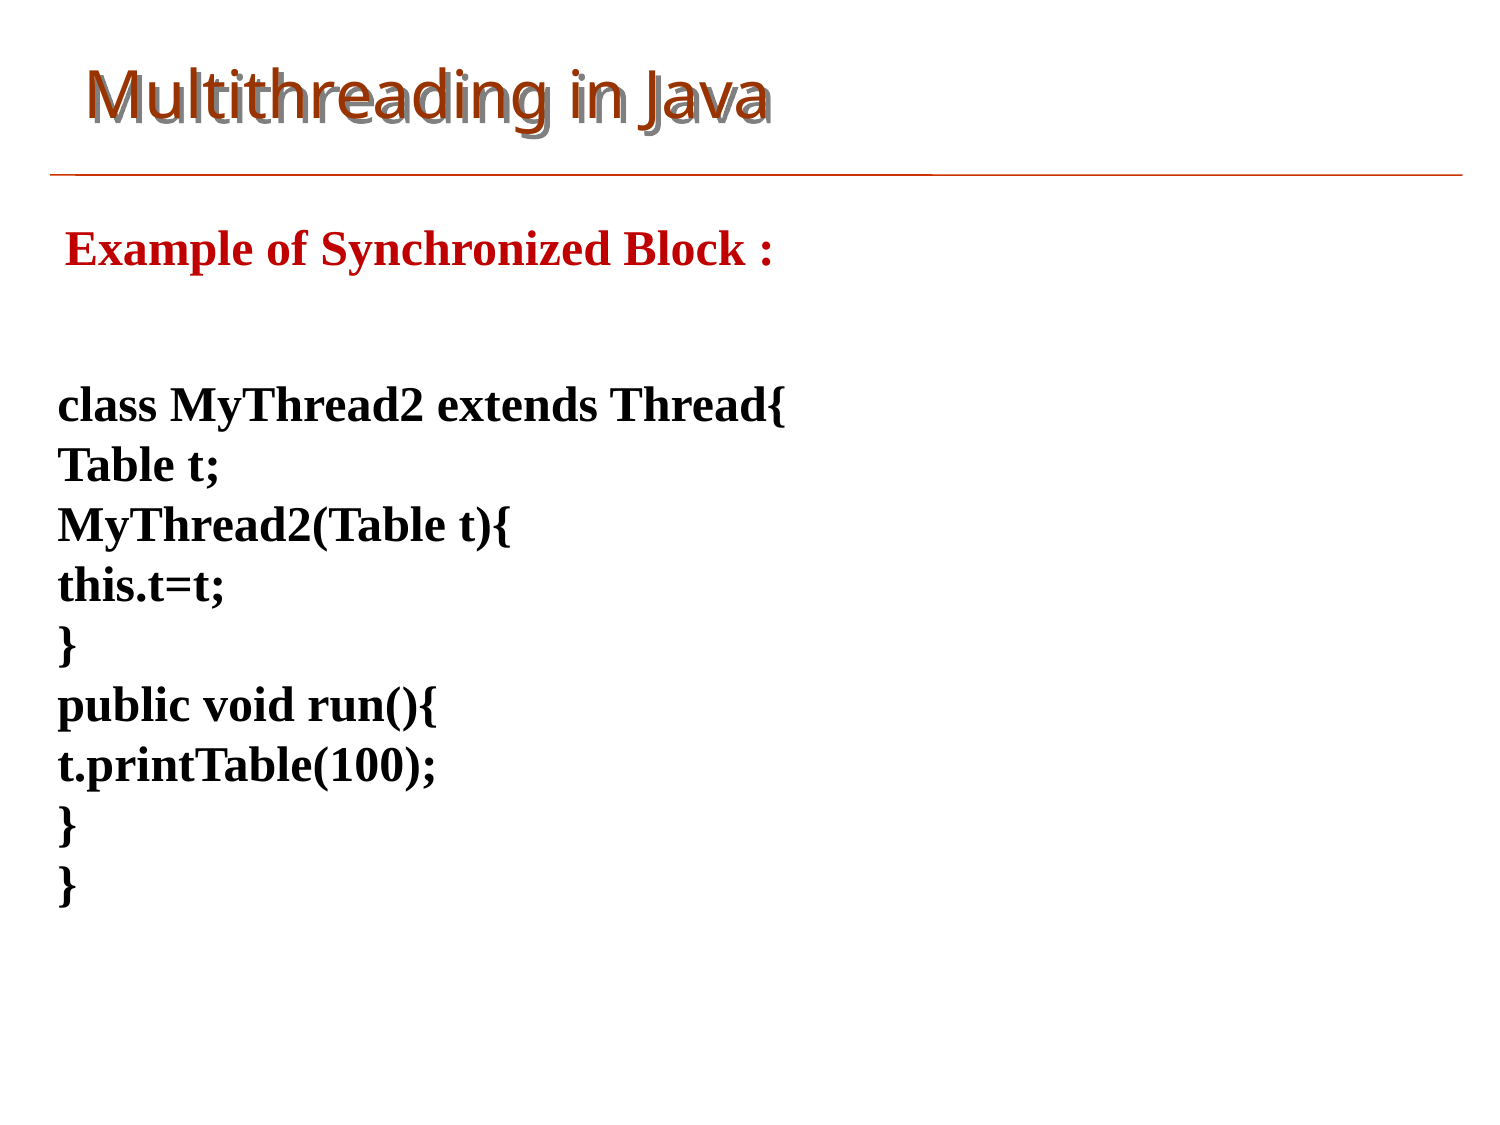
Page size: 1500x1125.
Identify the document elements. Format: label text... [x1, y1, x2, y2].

text_box class MyThread2 extends Thread{ Table t; MyThread2(Table t){ this.t=t; } public void run(){ t.printTable(100); } } [42, 303, 1453, 1001]
text_box Multithreading in Java [68, 44, 969, 140]
text_box Example of Synchronized Block : [49, 208, 1339, 283]
